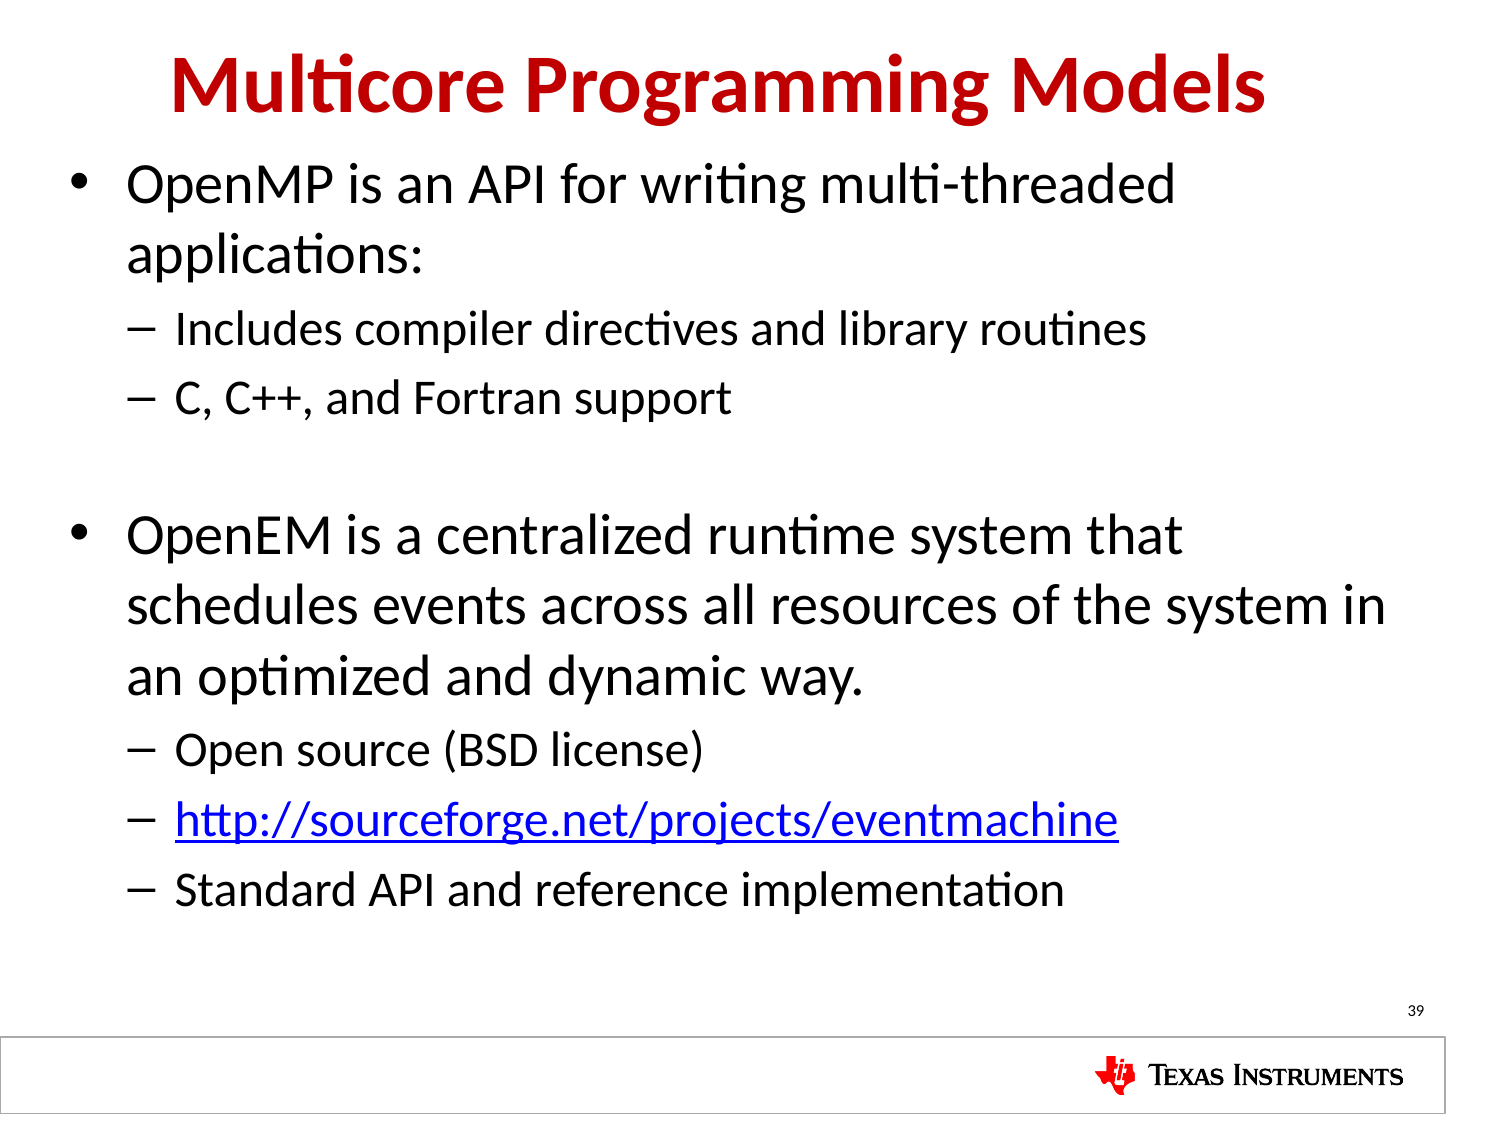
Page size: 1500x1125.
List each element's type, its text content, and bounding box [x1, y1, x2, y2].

list OpenMP is an API for writing multi-threaded applications: Includes compiler directives and library routines C, C++, and Fortran support OpenEM is a centralized runtime system that schedules events across all resources of the system in an optimized and dynamic way. Open source (BSD license) http://sourceforge.net/projects/eventmachine Standard API and reference implementation [54, 137, 1444, 1038]
picture [1095, 1056, 1403, 1095]
title Multicore Programming Models [24, 12, 1413, 147]
slide_number 39 [1089, 992, 1440, 1027]
